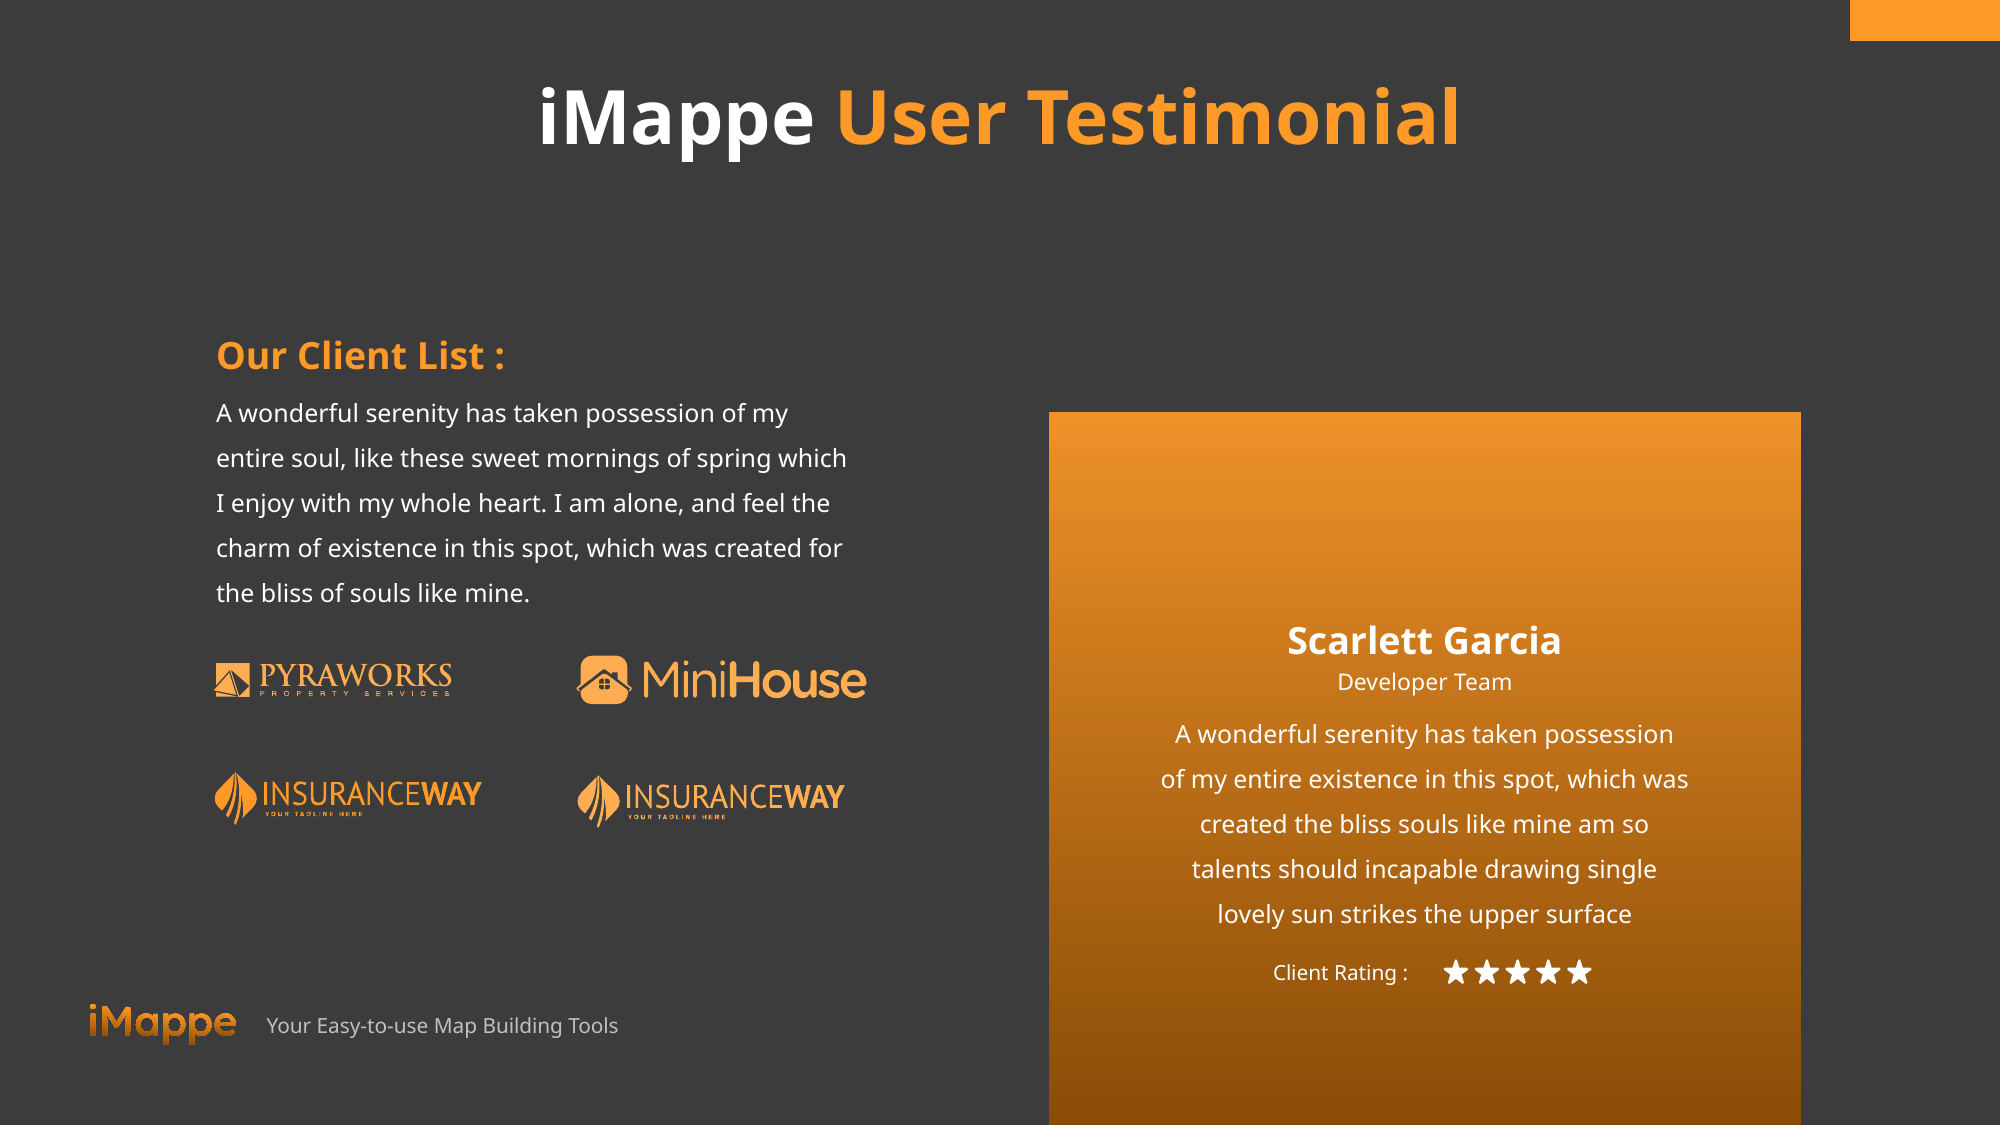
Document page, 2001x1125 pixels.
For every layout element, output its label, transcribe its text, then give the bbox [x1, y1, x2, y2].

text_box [213, 771, 482, 825]
picture [1049, 312, 1801, 1125]
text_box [576, 774, 845, 828]
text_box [1443, 959, 1592, 984]
title iMappe User Testimonial [137, 66, 1863, 174]
text_box A wonderful serenity has taken possession of my entire soul, like these sweet mornings of spring which I enjoy with my whole heart. I am alone, and feel the charm of existence in this spot, which was created for the bliss of souls like mine. [201, 375, 867, 615]
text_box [90, 1003, 236, 1045]
text_box [1850, 0, 2000, 41]
text_box Your Easy-to-use Map Building Tools [251, 1004, 769, 1045]
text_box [213, 662, 452, 697]
text_box Our Client List : [201, 324, 587, 375]
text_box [576, 655, 867, 704]
